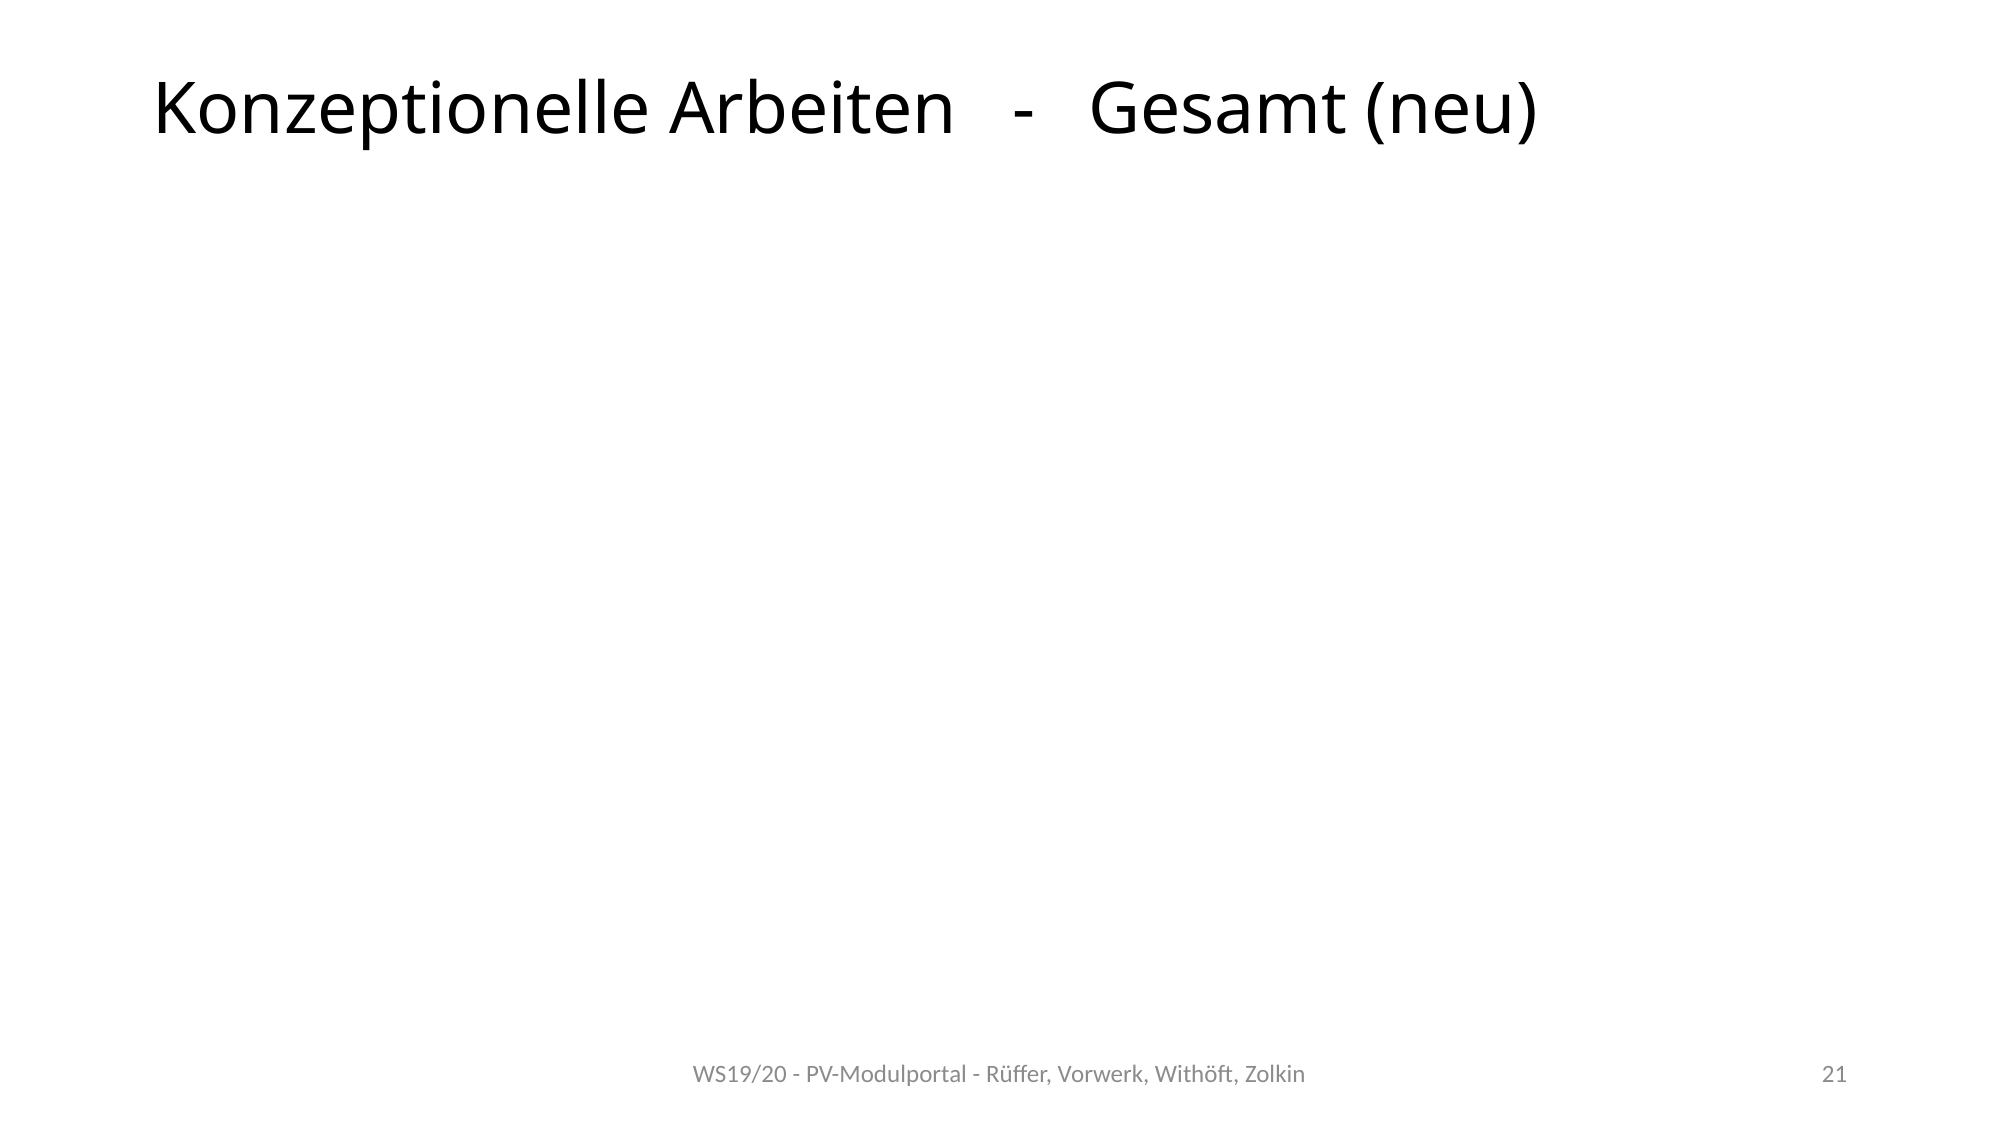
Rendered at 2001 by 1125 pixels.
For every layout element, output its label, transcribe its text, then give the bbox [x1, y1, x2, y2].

footer WS19/20 - PV-Modulportal - Rüffer, Vorwerk, Withöft, Zolkin [662, 1042, 1338, 1103]
slide_number 21 [1412, 1042, 1863, 1103]
title Konzeptionelle Arbeiten - Gesamt (neu) [137, 42, 1863, 179]
